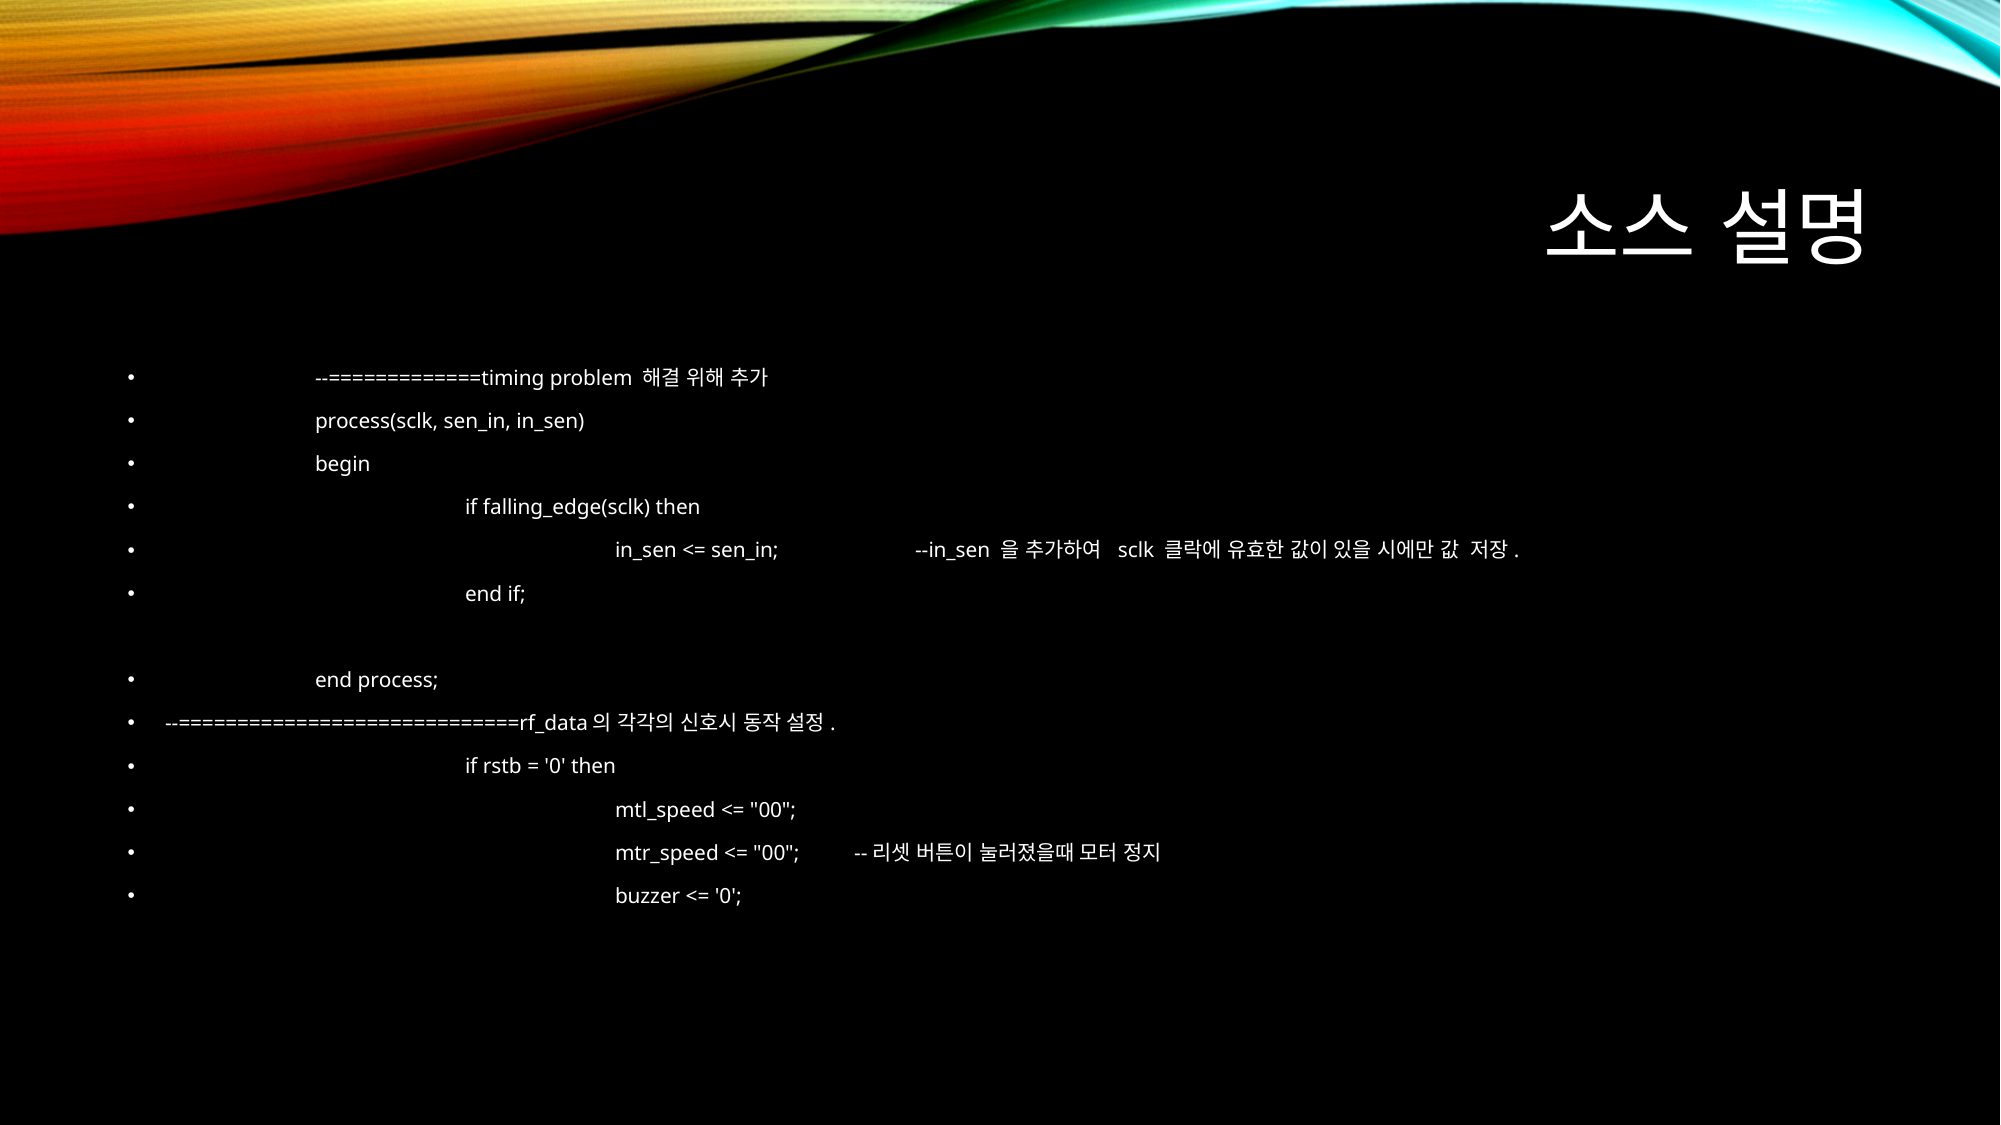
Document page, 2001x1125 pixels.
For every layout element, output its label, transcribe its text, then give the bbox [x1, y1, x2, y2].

title 소스 설명 [474, 125, 1888, 338]
picture [0, 0, 2000, 237]
list --=============timing problem 해결 위해 추가 process(sclk, sen_in, in_sen) begin if falling_edge(sclk) then in_sen <= sen_in; --in_sen 을 추가하여 sclk 클락에 유효한 값이 있을 시에만 값 저장. end if; end process; --=============================rf_data의 각각의 신호시 동작 설정. if rstb = '0' then mtl_speed <= "00"; mtr_speed <= "00"; --리셋 버튼이 눌러졌을때 모터 정지 buzzer <= '0'; [112, 360, 1888, 1021]
